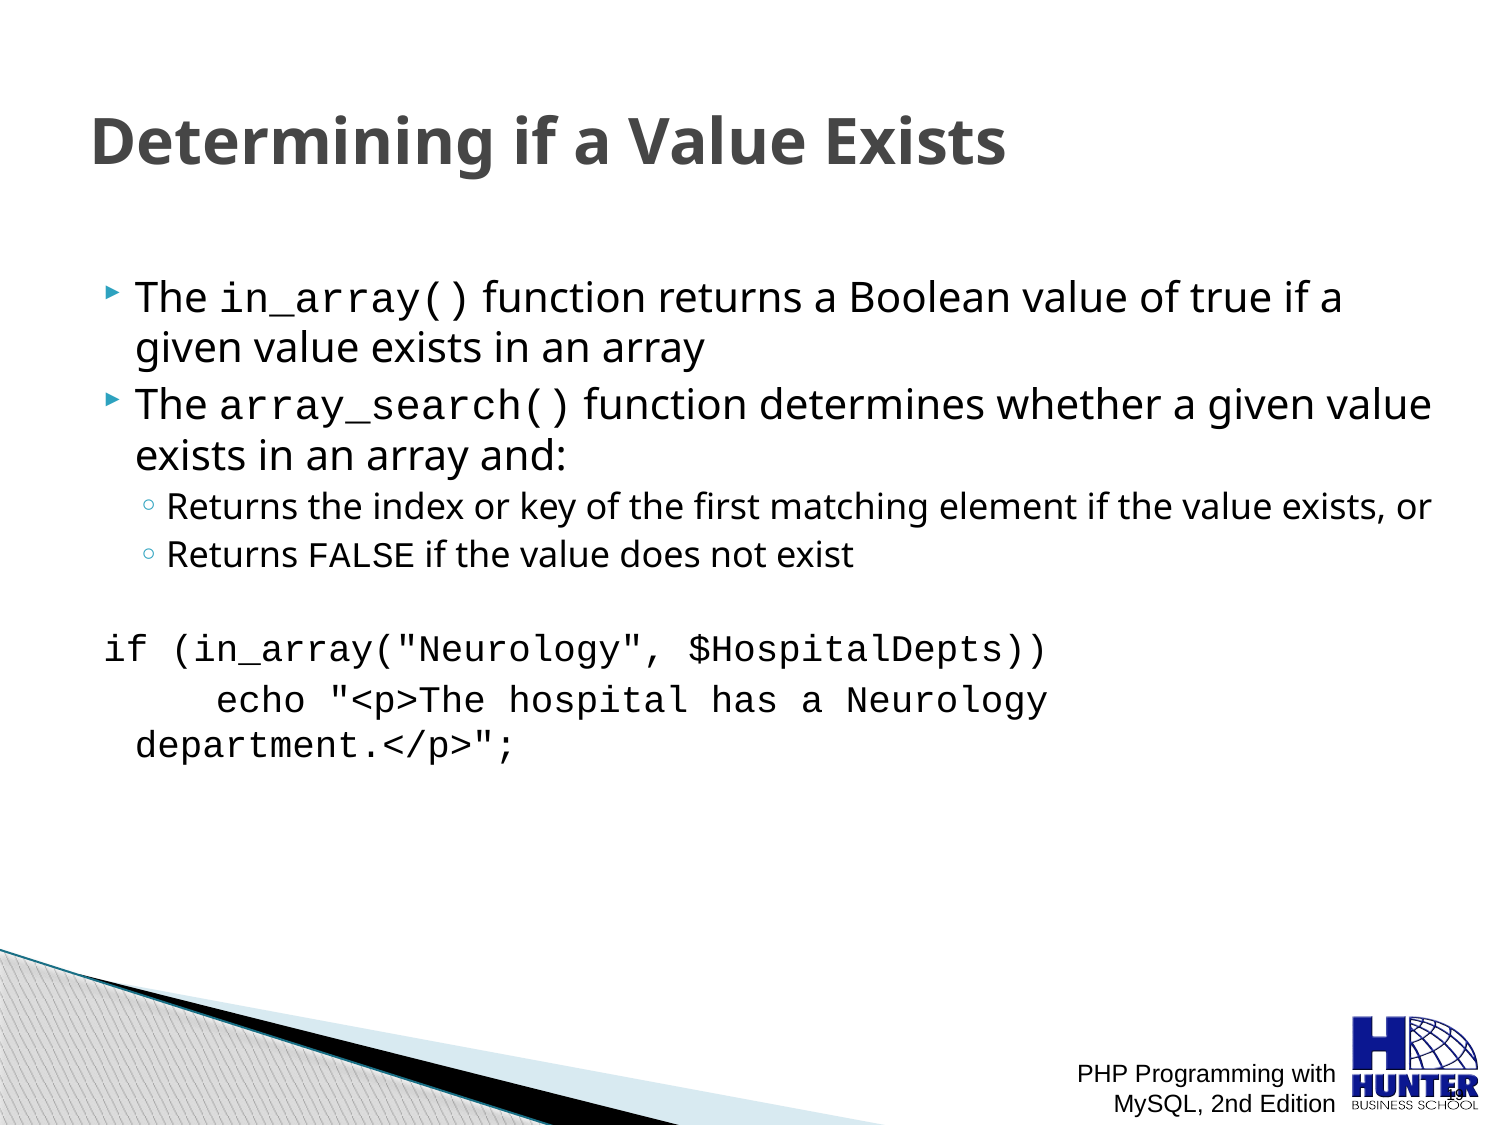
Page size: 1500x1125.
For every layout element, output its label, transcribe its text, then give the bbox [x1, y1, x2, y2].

title Determining if a Value Exists [75, 45, 1425, 233]
footer PHP Programming with MySQL, 2nd Edition [1043, 1038, 1352, 1125]
picture [1352, 1016, 1479, 1111]
slide_number 19 [1418, 1051, 1479, 1112]
list The in_array() function returns a Boolean value of true if a given value exists in an array The array_search() function determines whether a given value exists in an array and: Returns the index or key of the first matching element if the value exists, or Returns FALSE if the value does not exist if (in_array("Neurology", $HospitalDepts)) echo "<p>The hospital has a Neurology department.</p>"; [75, 262, 1450, 1005]
